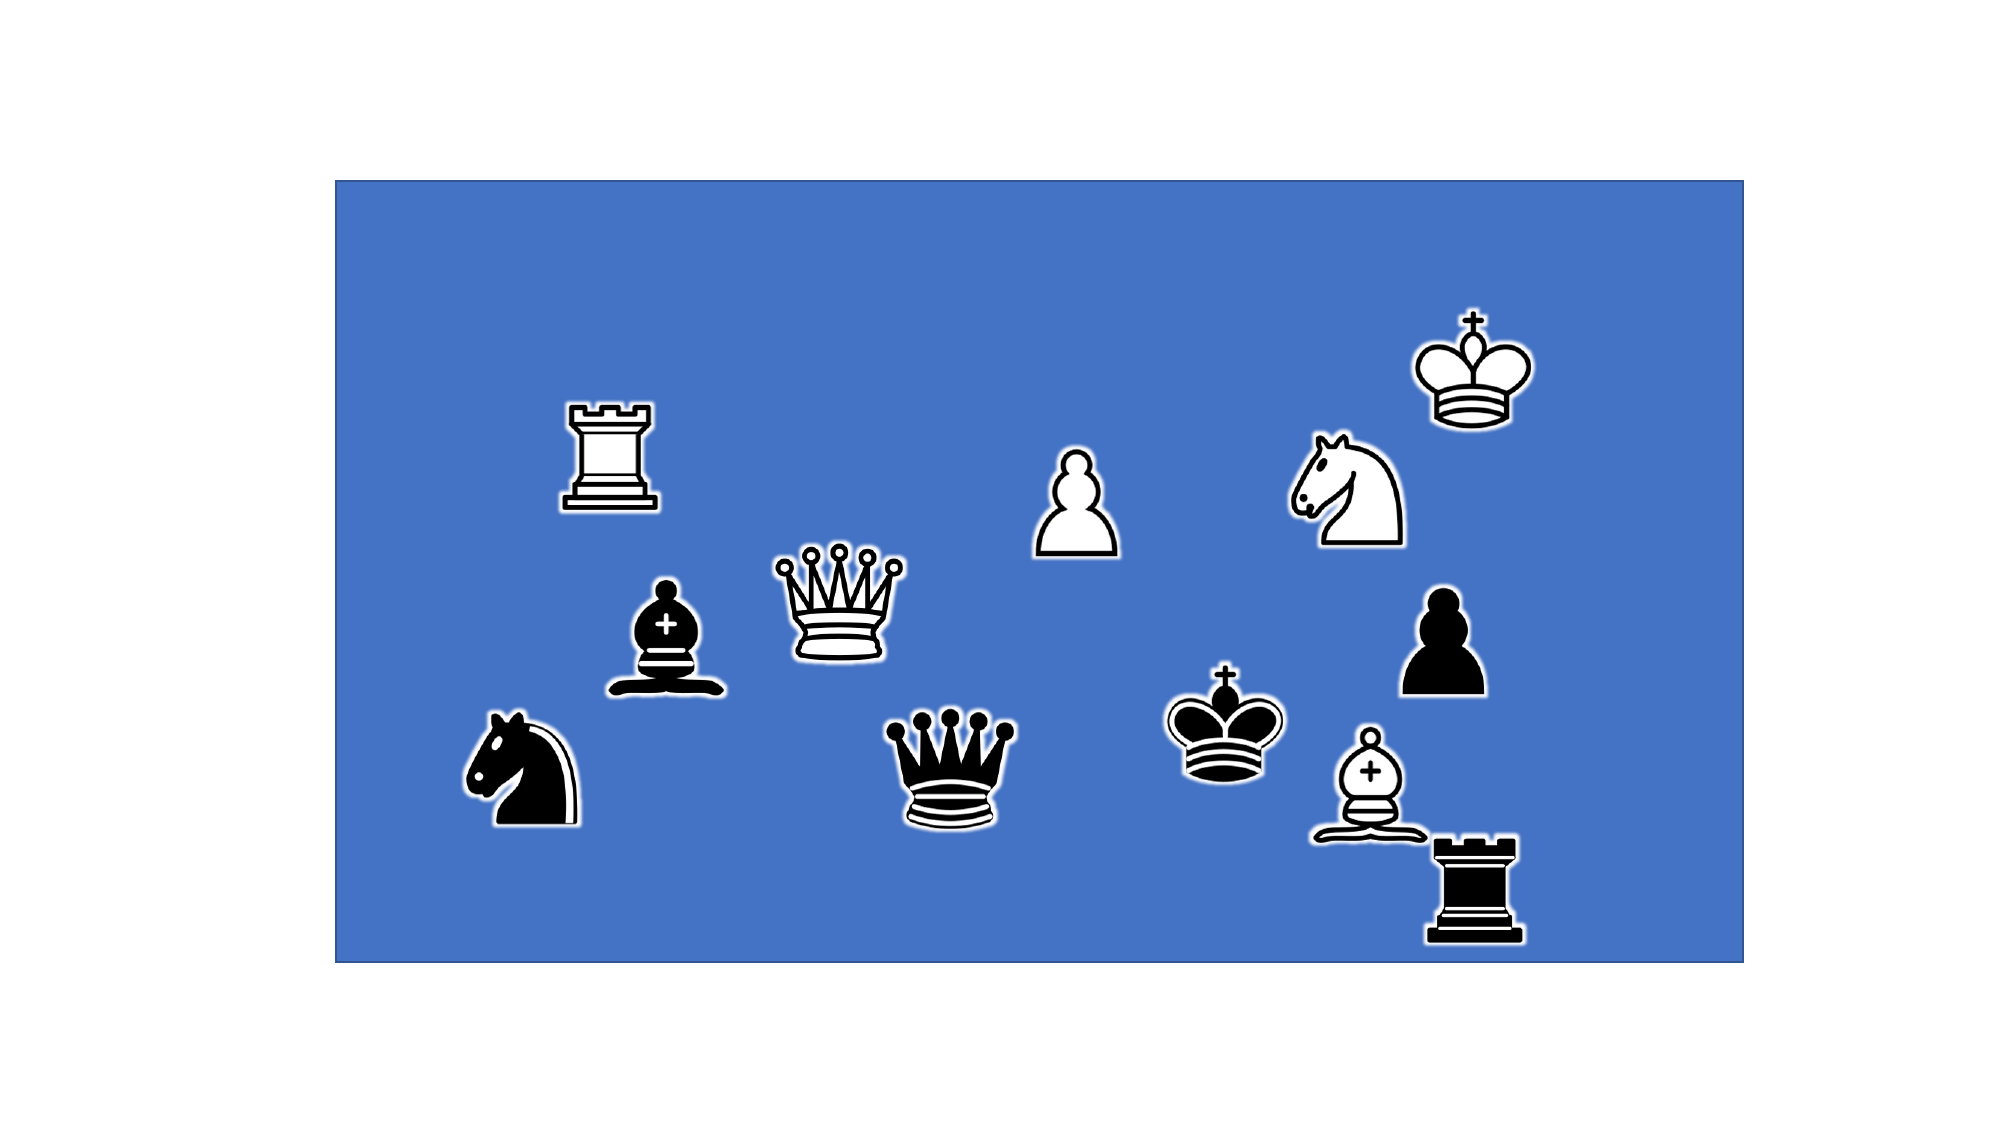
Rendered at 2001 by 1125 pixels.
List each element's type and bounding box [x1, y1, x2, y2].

picture [1013, 443, 1142, 566]
picture [1160, 662, 1289, 785]
picture [545, 396, 674, 519]
picture [1283, 309, 1537, 550]
picture [886, 706, 1014, 829]
picture [457, 706, 585, 829]
picture [1308, 723, 1542, 950]
text_box [335, 180, 1744, 963]
picture [1382, 575, 1511, 697]
picture [602, 576, 731, 699]
picture [775, 541, 903, 663]
